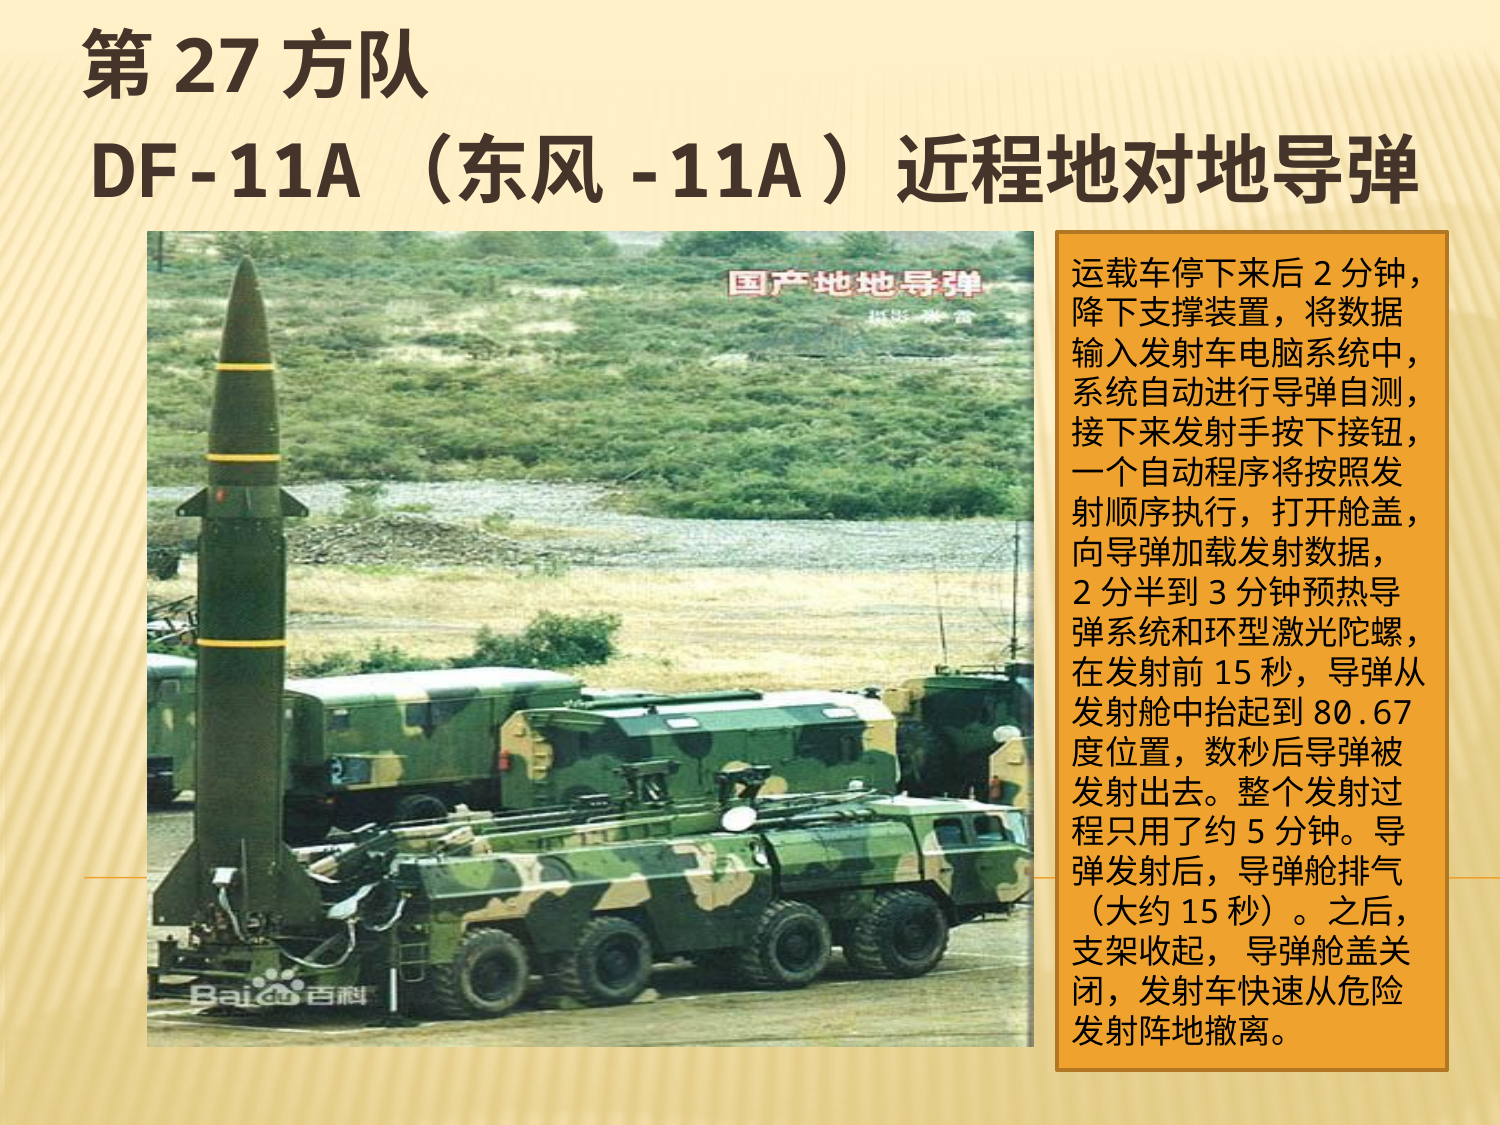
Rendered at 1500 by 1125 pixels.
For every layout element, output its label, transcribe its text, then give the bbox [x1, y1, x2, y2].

picture [147, 231, 1034, 1048]
subtitle 第27方队 DF-11A（东风-11A）近程地对地导弹 [64, 19, 1447, 220]
text_box 运载车停下来后2分钟，降下支撑装置，将数据输入发射车电脑系统中，系统自动进行导弹自测，接下来发射手按下接钮，一个自动程序将按照发射顺序执行，打开舱盖，向导弹加载发射数据，2分半到3分钟预热导弹系统和环型激光陀螺，在发射前15秒，导弹从发射舱中抬起到80.67度位置，数秒后导弹被发射出去。整个发射过程只用了约5分钟。导弹发射后，导弹舱排气（大约15秒）。之后，支架收起， 导弹舱盖关闭，发射车快速从危险发射阵地撤离。 [1055, 230, 1449, 1072]
